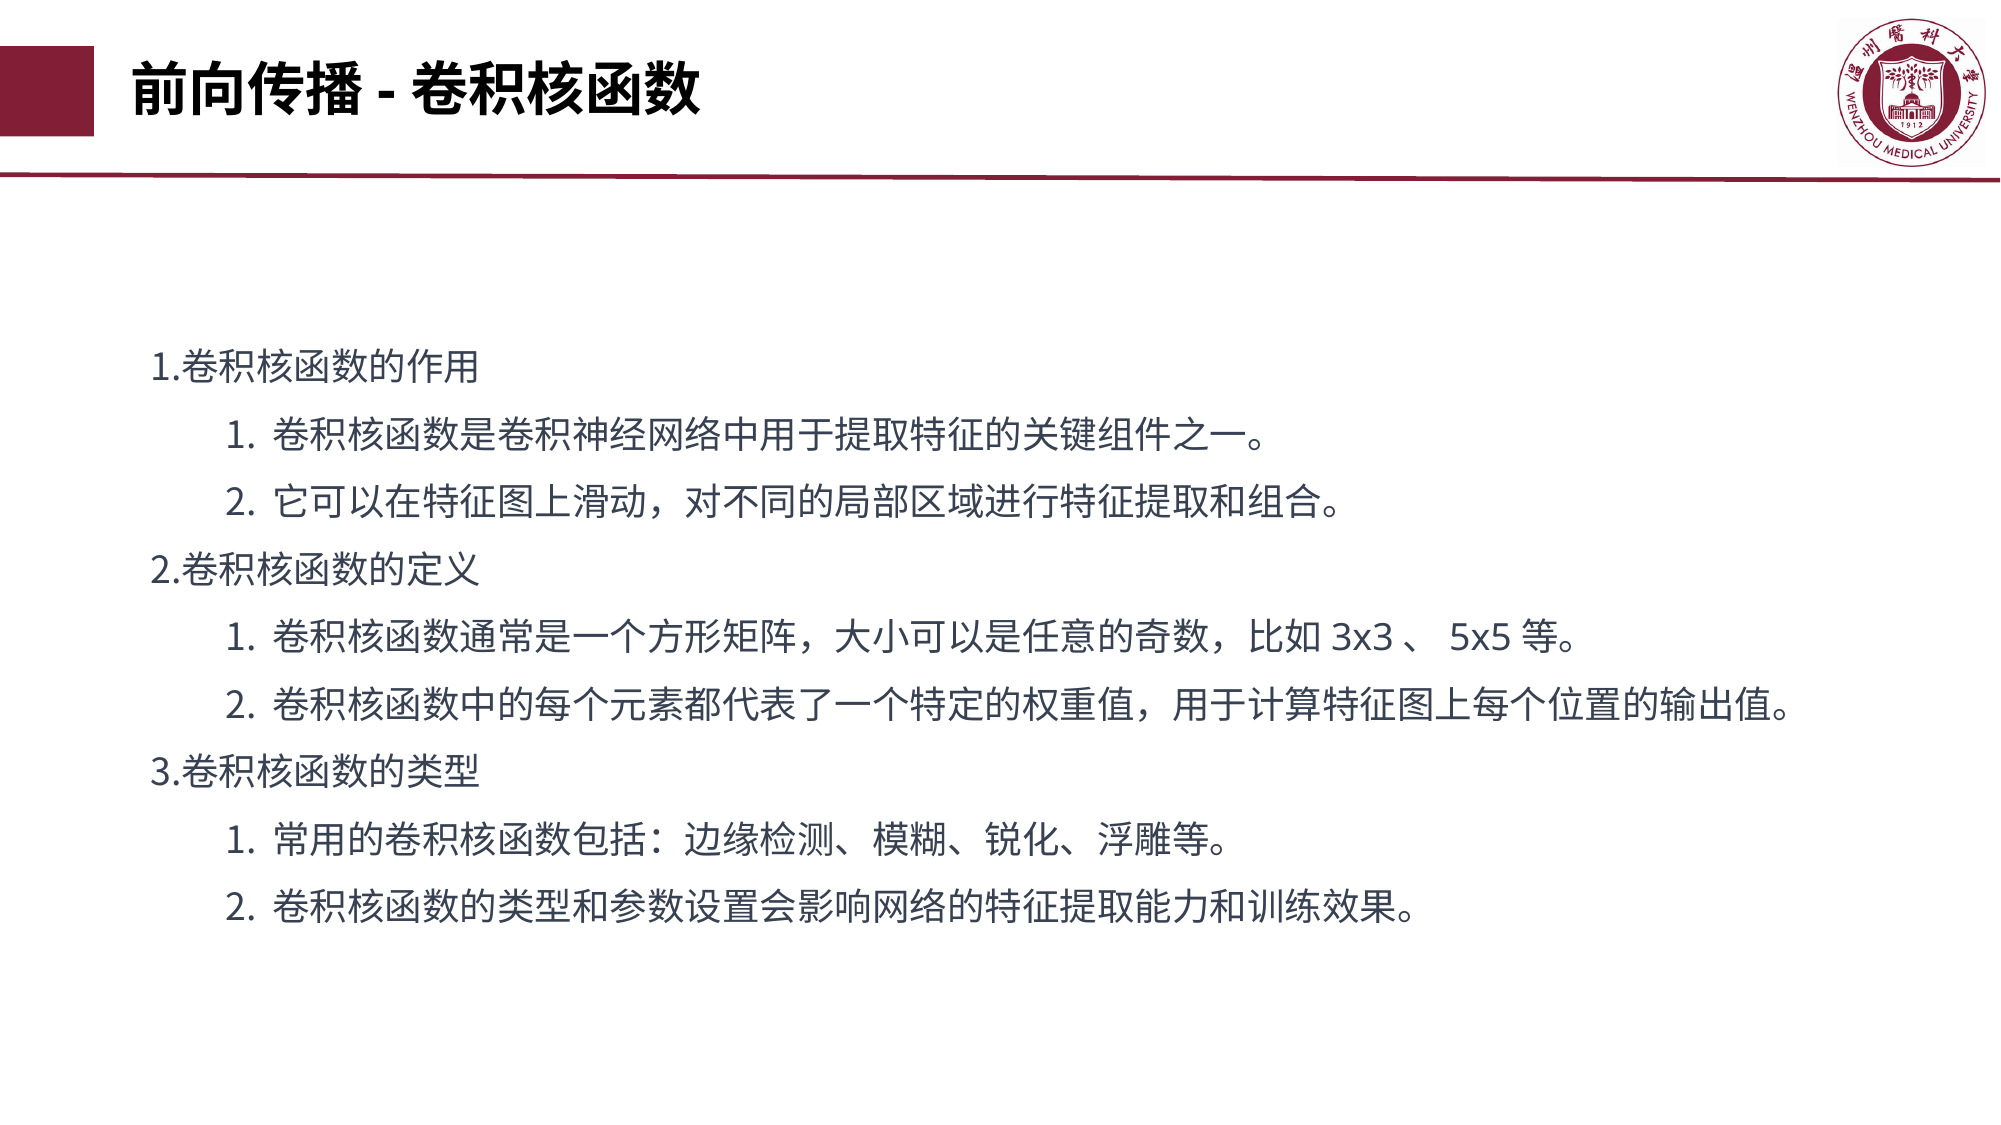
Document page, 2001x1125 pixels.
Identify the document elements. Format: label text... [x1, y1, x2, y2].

title 前向传播-卷积核函数 [115, 48, 1756, 135]
picture [1837, 18, 1986, 167]
text_box 卷积核函数的作用 卷积核函数是卷积神经网络中用于提取特征的关键组件之一。 它可以在特征图上滑动，对不同的局部区域进行特征提取和组合。 卷积核函数的定义 卷积核函数通常是一个方形矩阵，大小可以是任意的奇数，比如3x3、5x5等。 卷积核函数中的每个元素都代表了一个特定的权重值，用于计算特征图上每个位置的输出值。 卷积核函数的类型 常用的卷积核函数包括：边缘检测、模糊、锐化、浮雕等。 卷积核函数的类型和参数设置会影响网络的特征提取能力和训练效果。 [135, 313, 1855, 936]
